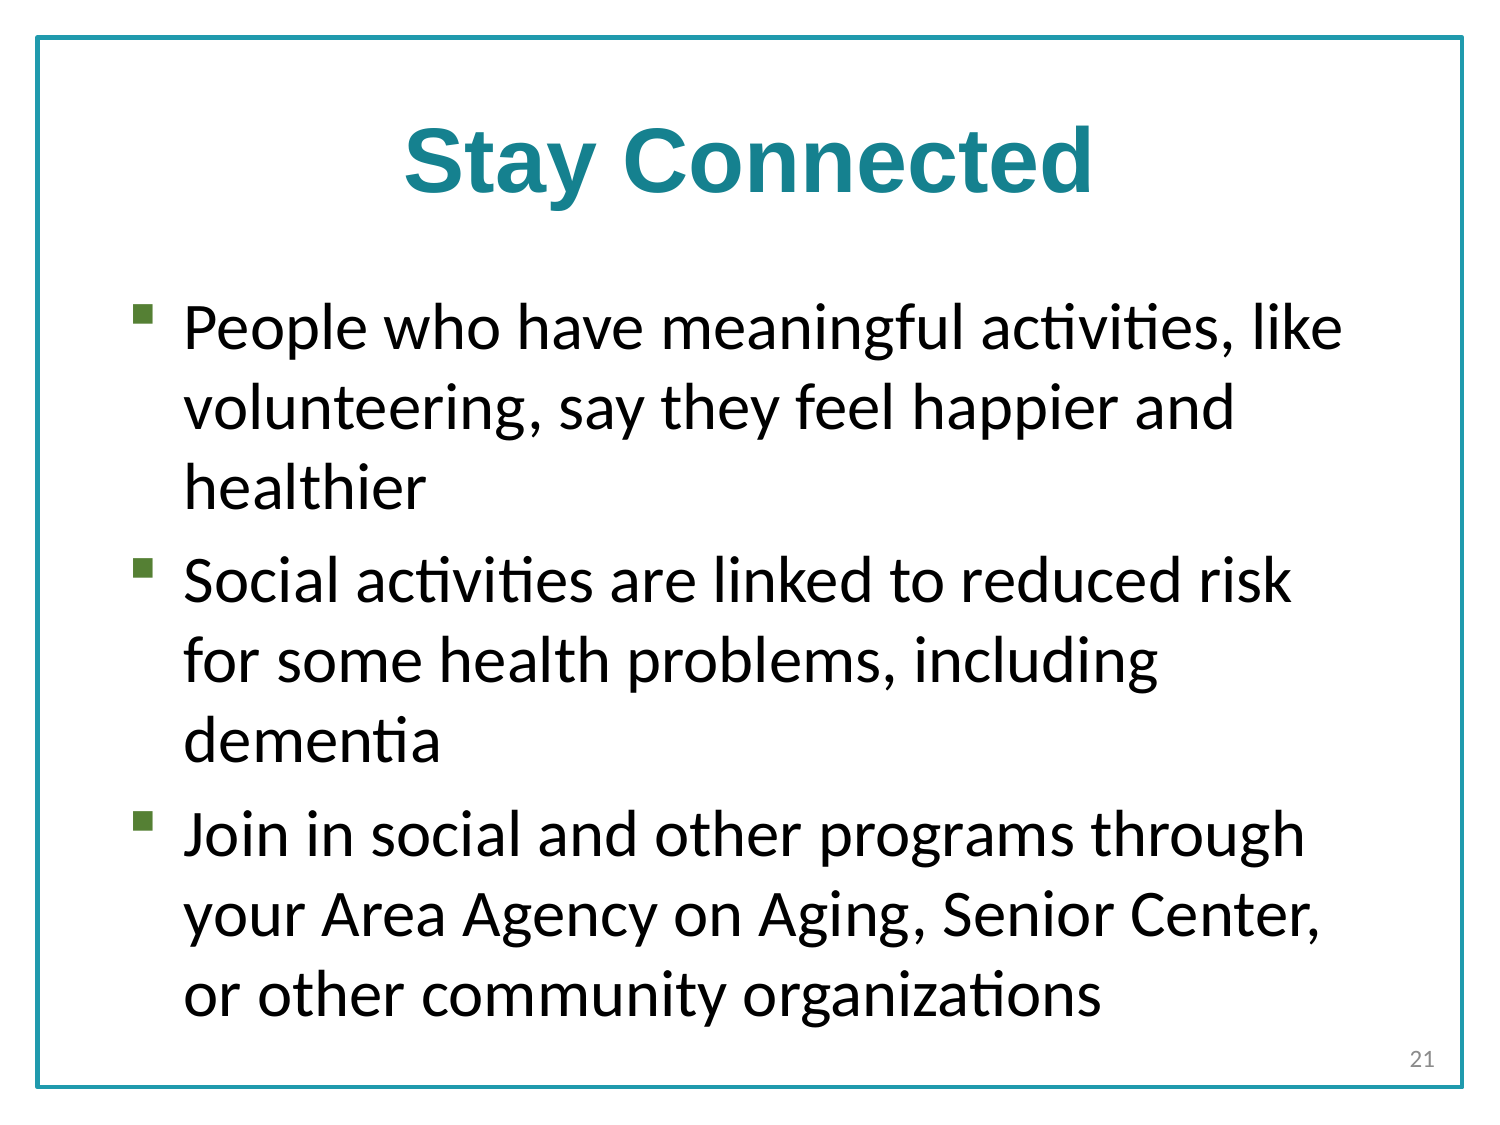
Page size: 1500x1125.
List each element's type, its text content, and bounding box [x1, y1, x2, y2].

list People who have meaningful activities, like volunteering, say they feel happier and healthier Social activities are linked to reduced risk for some health problems, including dementia Join in social and other programs through your Area Agency on Aging, Senior Center, or other community organizations [112, 275, 1388, 1050]
title Stay Connected [75, 62, 1425, 250]
slide_number 21 [1100, 1027, 1450, 1088]
